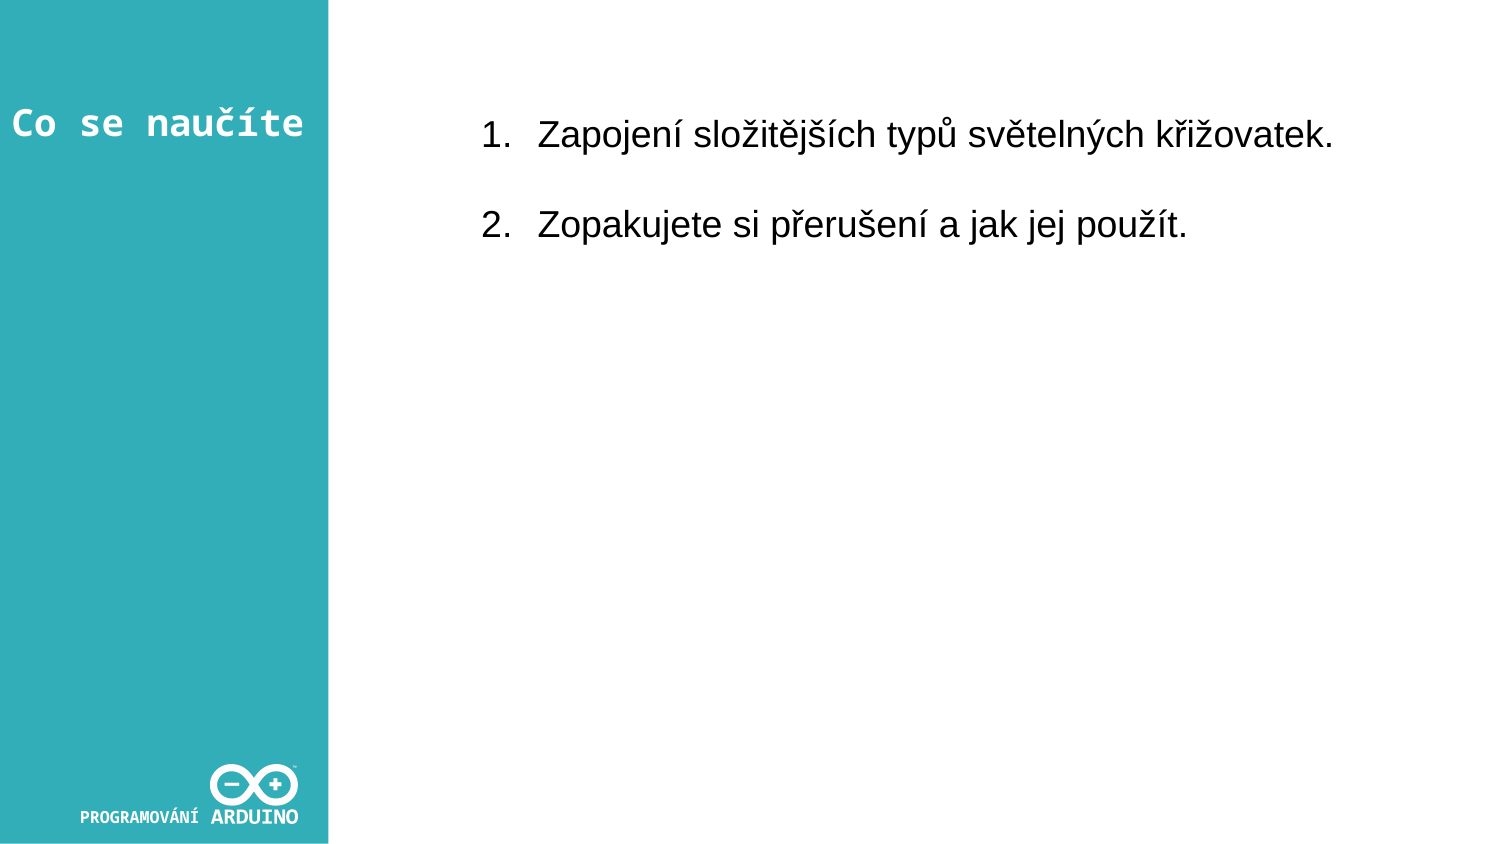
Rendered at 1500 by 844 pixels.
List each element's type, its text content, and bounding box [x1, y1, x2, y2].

text_box Zapojení složitějších typů světelných křižovatek. Zopakujete si přerušení a jak jej použít. [466, 102, 1400, 473]
text_box [0, 0, 331, 844]
text_box Co se naučíte [0, 91, 319, 328]
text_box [64, 764, 298, 836]
